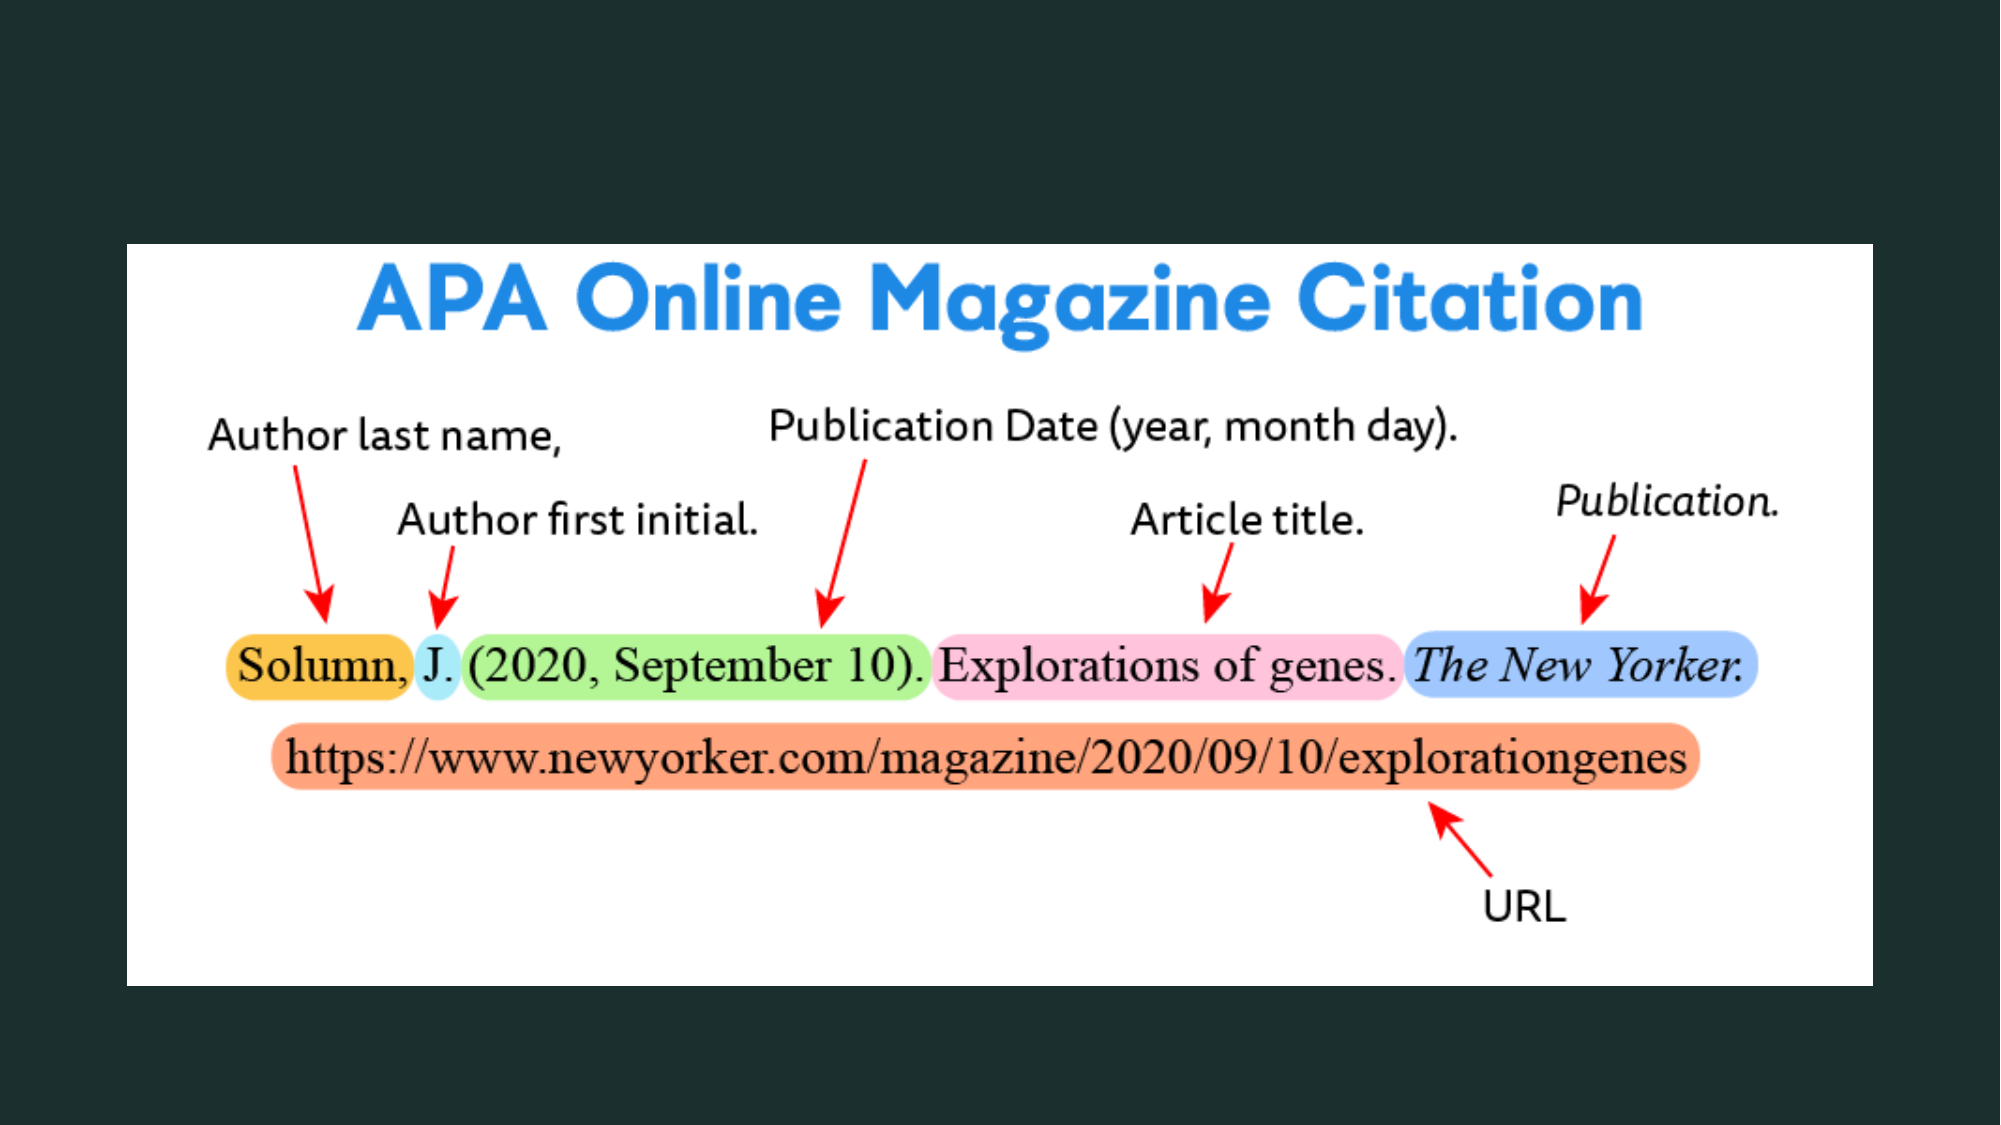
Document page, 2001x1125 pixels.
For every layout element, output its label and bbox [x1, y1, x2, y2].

picture [127, 244, 1873, 986]
